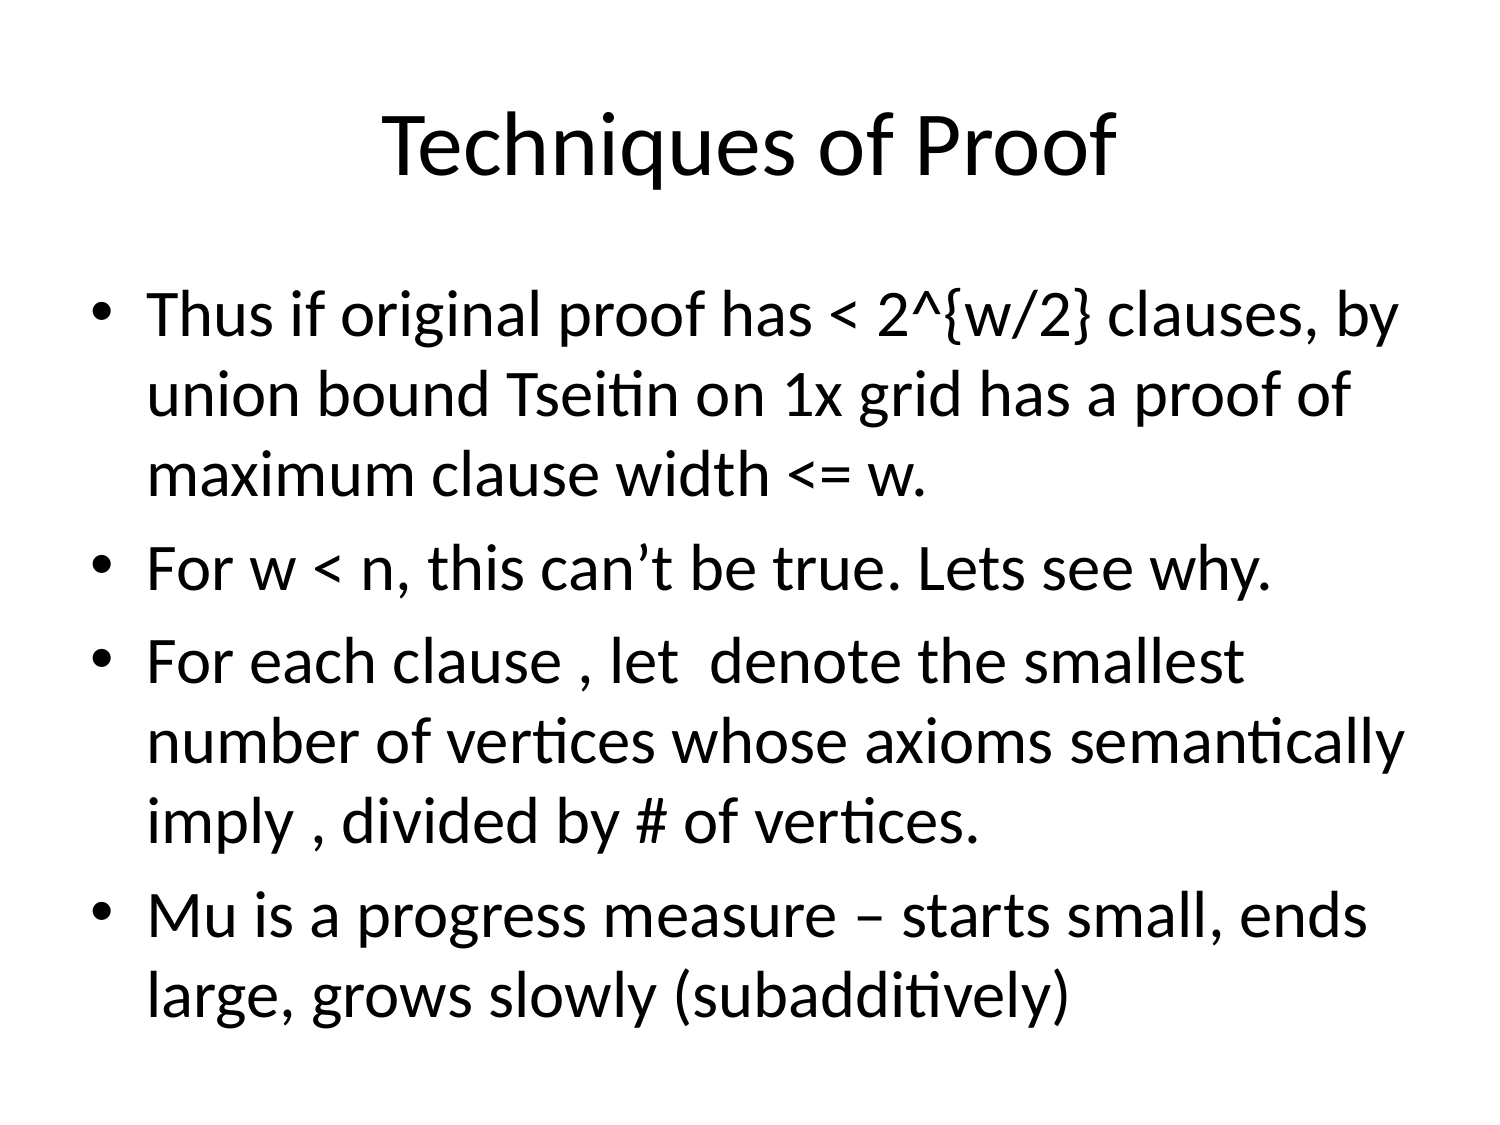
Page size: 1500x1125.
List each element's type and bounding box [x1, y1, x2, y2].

title [75, 45, 1425, 233]
